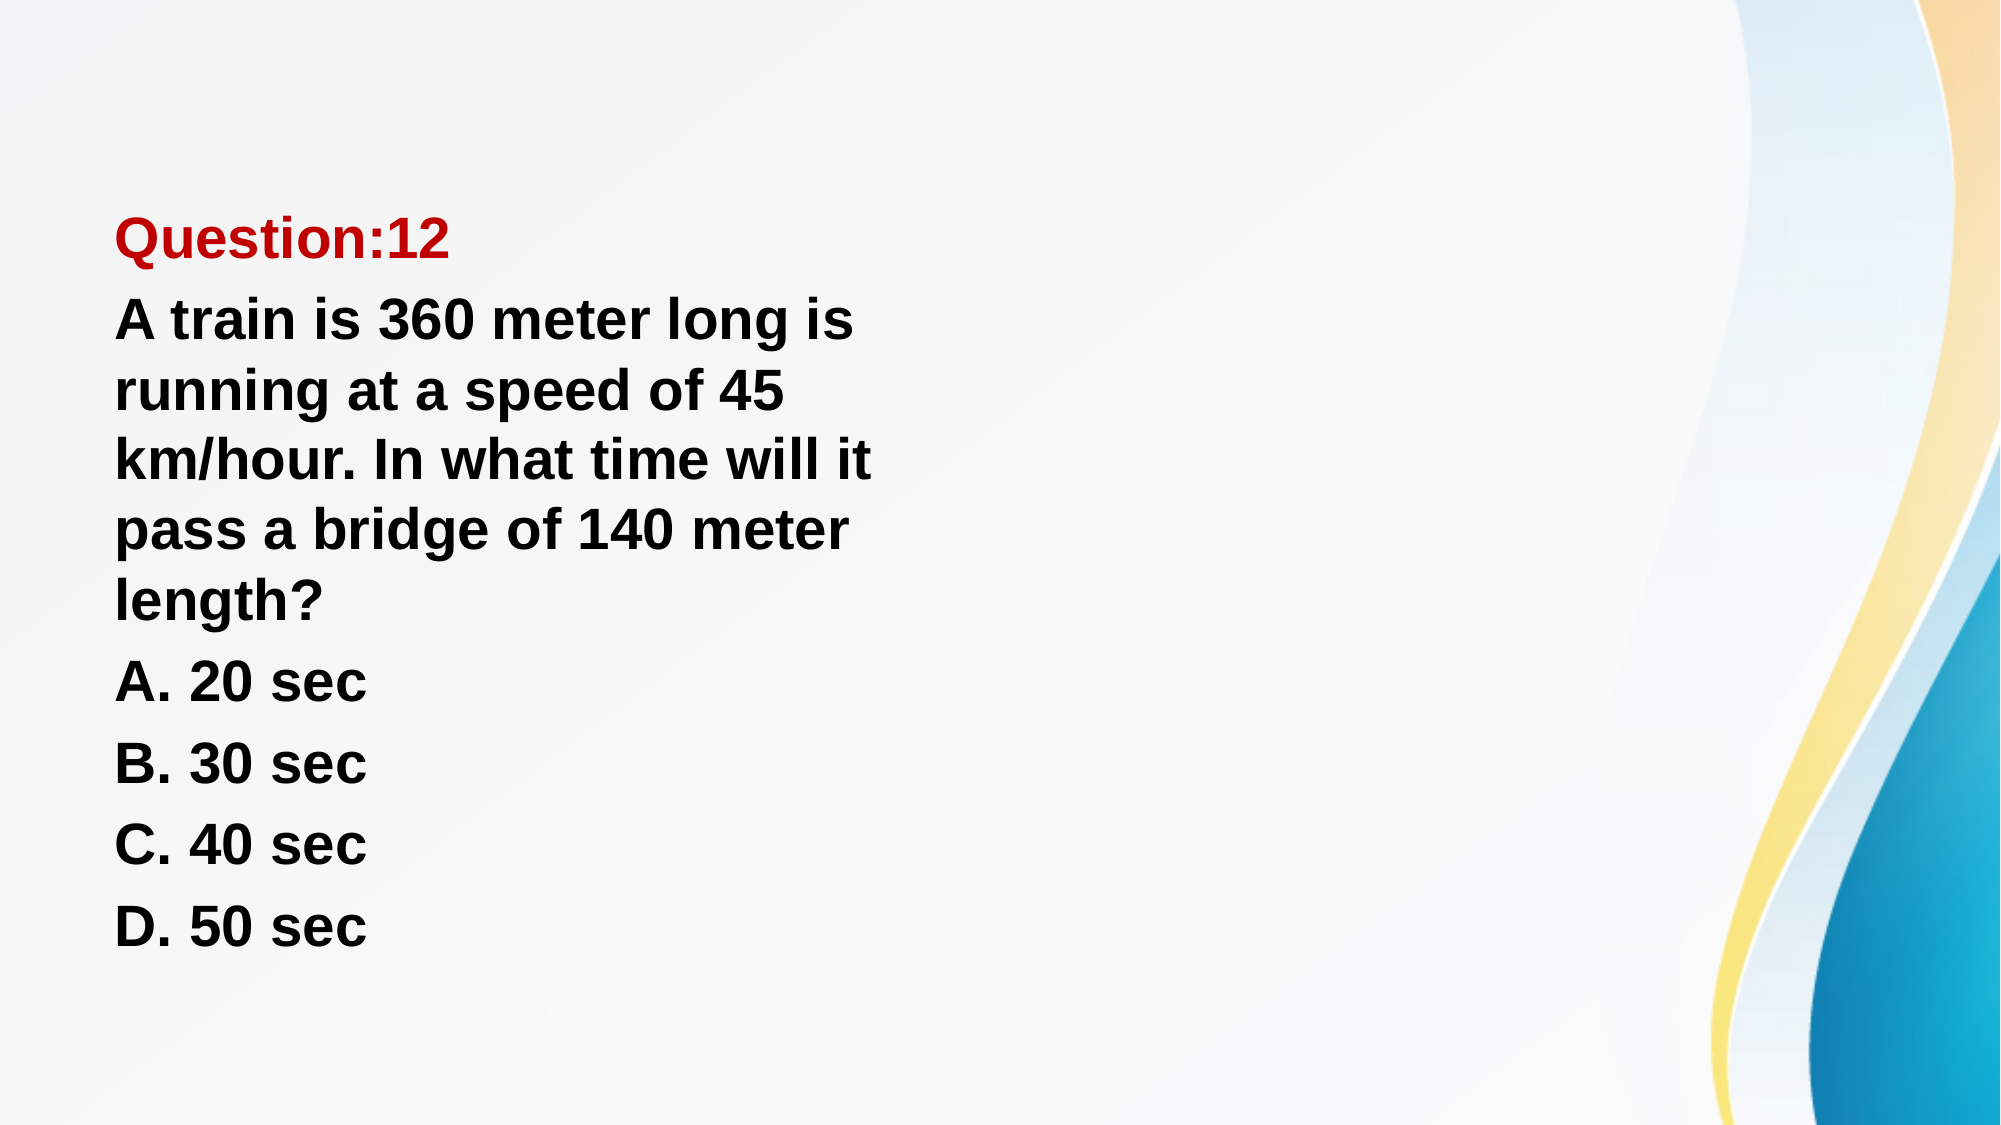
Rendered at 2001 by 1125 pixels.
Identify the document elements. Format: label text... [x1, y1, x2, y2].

picture [0, 0, 2001, 1125]
list Question:12 A train is 360 meter long is running at a speed of 45 km/hour. In what time will it pass a bridge of 140 meter length? A. 20 sec B. 30 sec C. 40 sec D. 50 sec [99, 192, 984, 1006]
